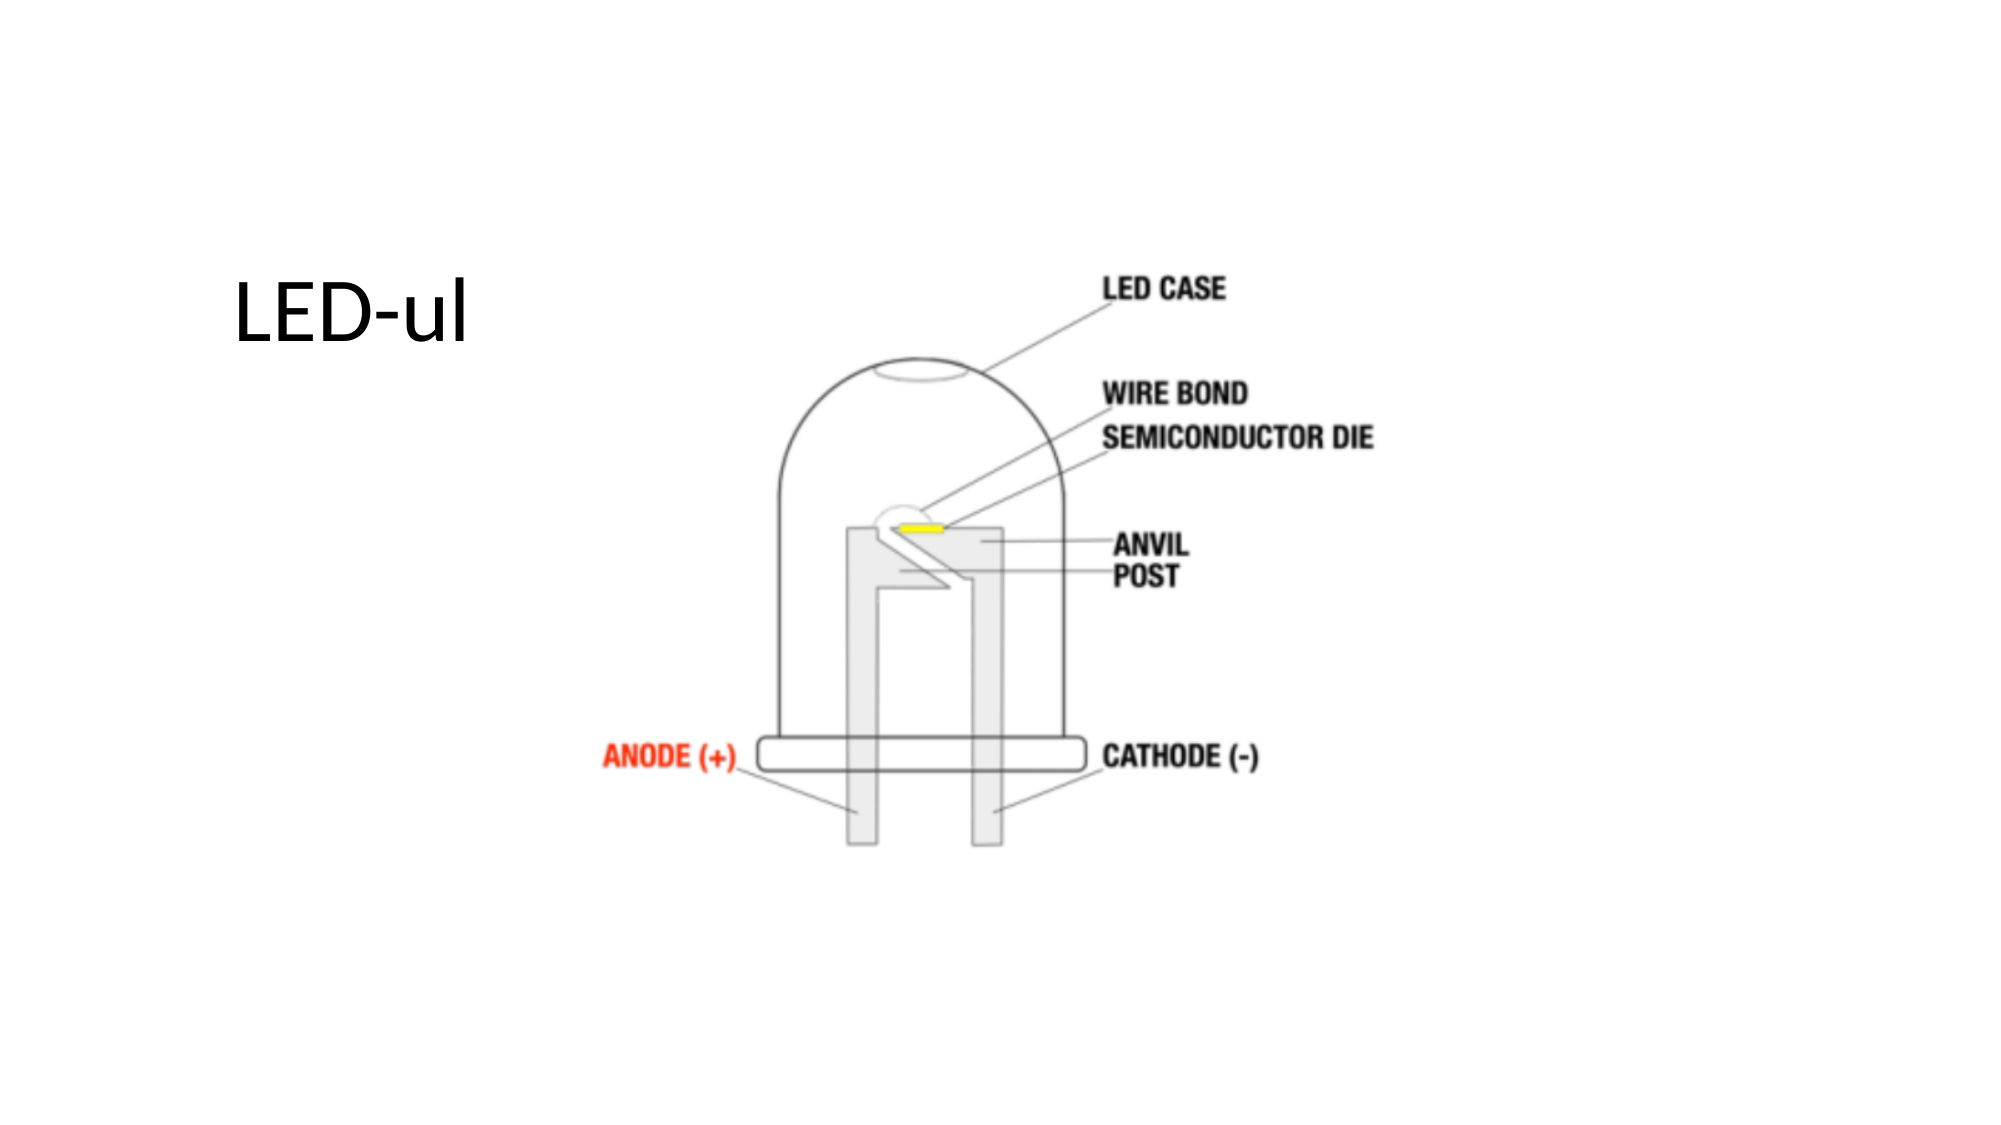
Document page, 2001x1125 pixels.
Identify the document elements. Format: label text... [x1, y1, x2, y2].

text_box LED-ul [219, 241, 517, 367]
picture [553, 229, 1447, 895]
